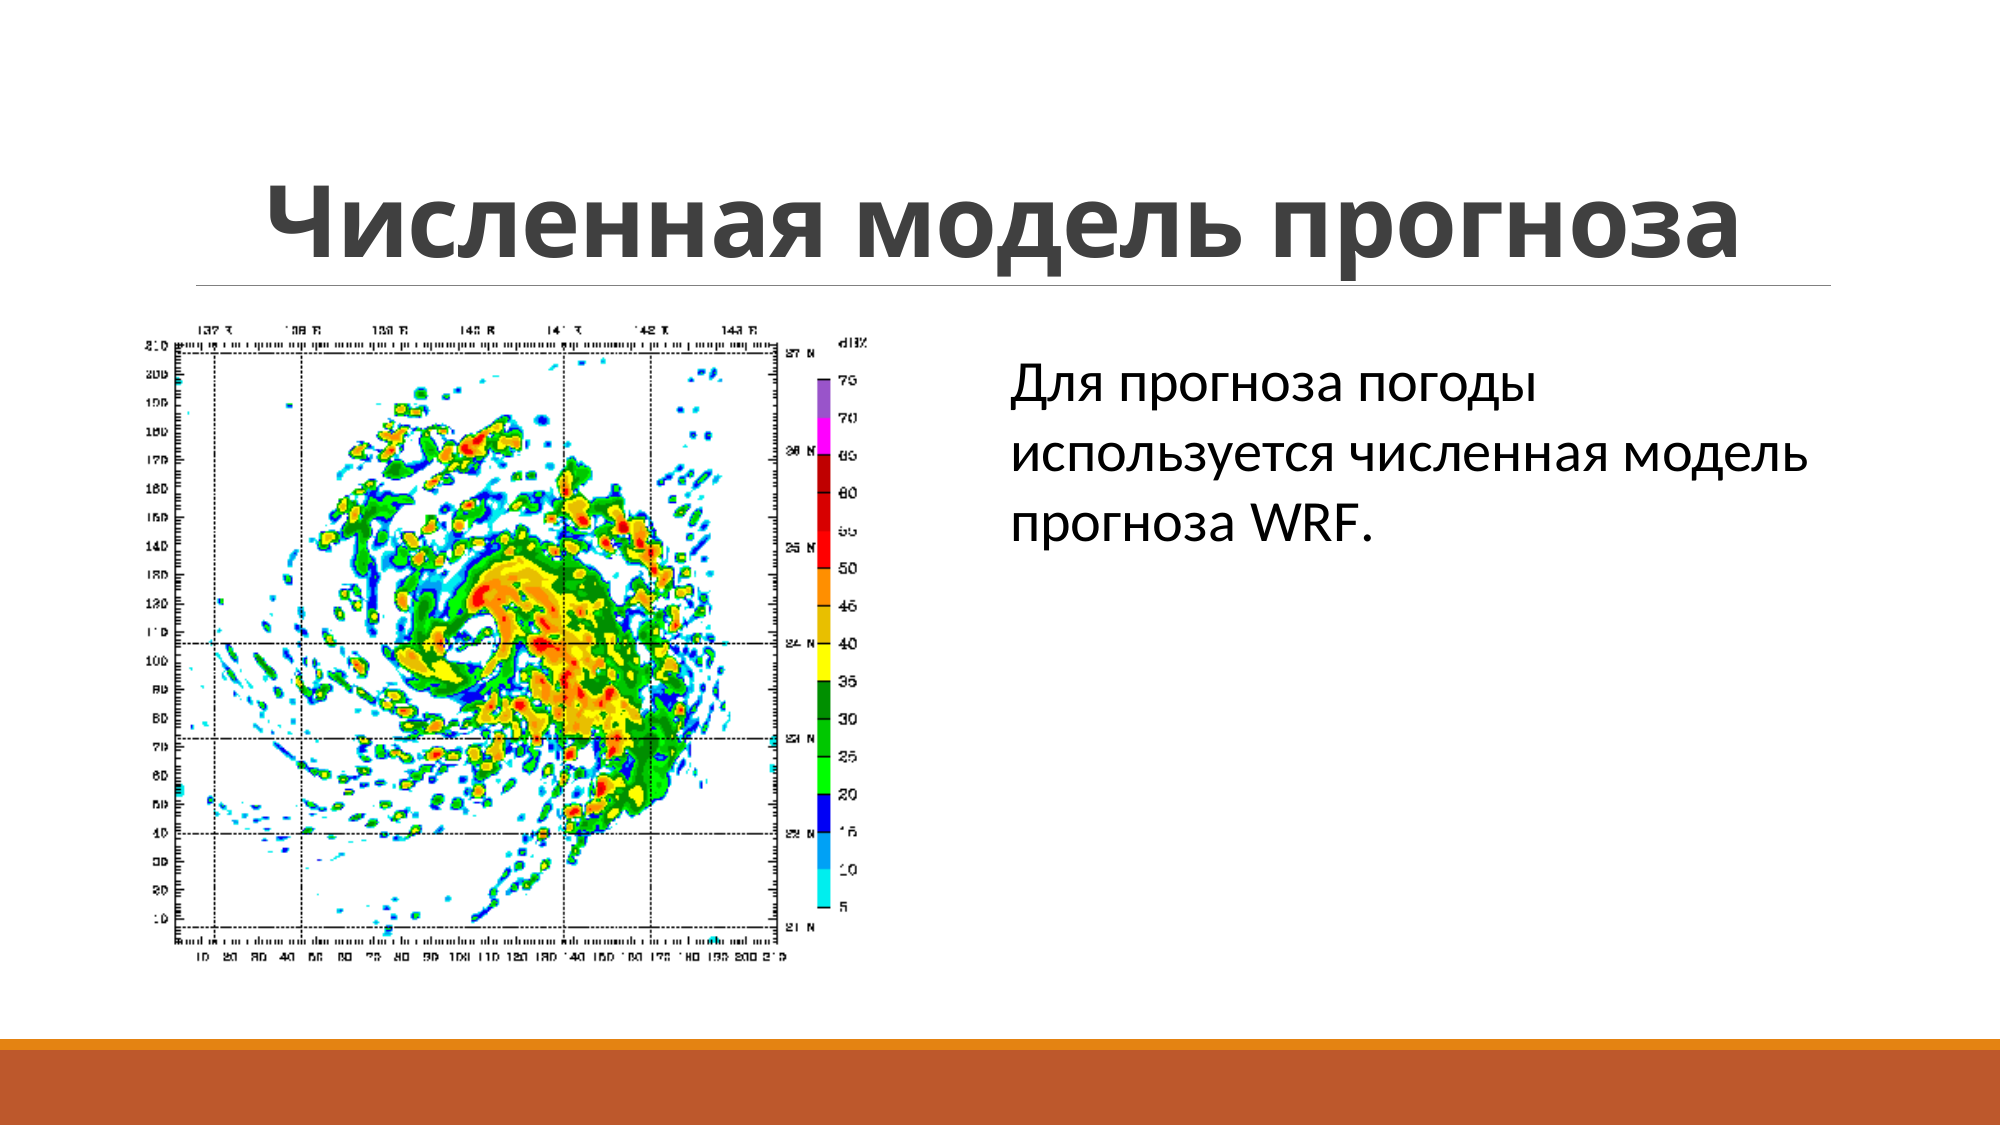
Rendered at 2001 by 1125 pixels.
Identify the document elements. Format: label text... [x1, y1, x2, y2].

text_box Для прогноза погоды используется численная модель прогноза WRF. [995, 335, 1863, 560]
title Численная модель прогноза [180, 47, 1830, 285]
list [136, 315, 875, 977]
